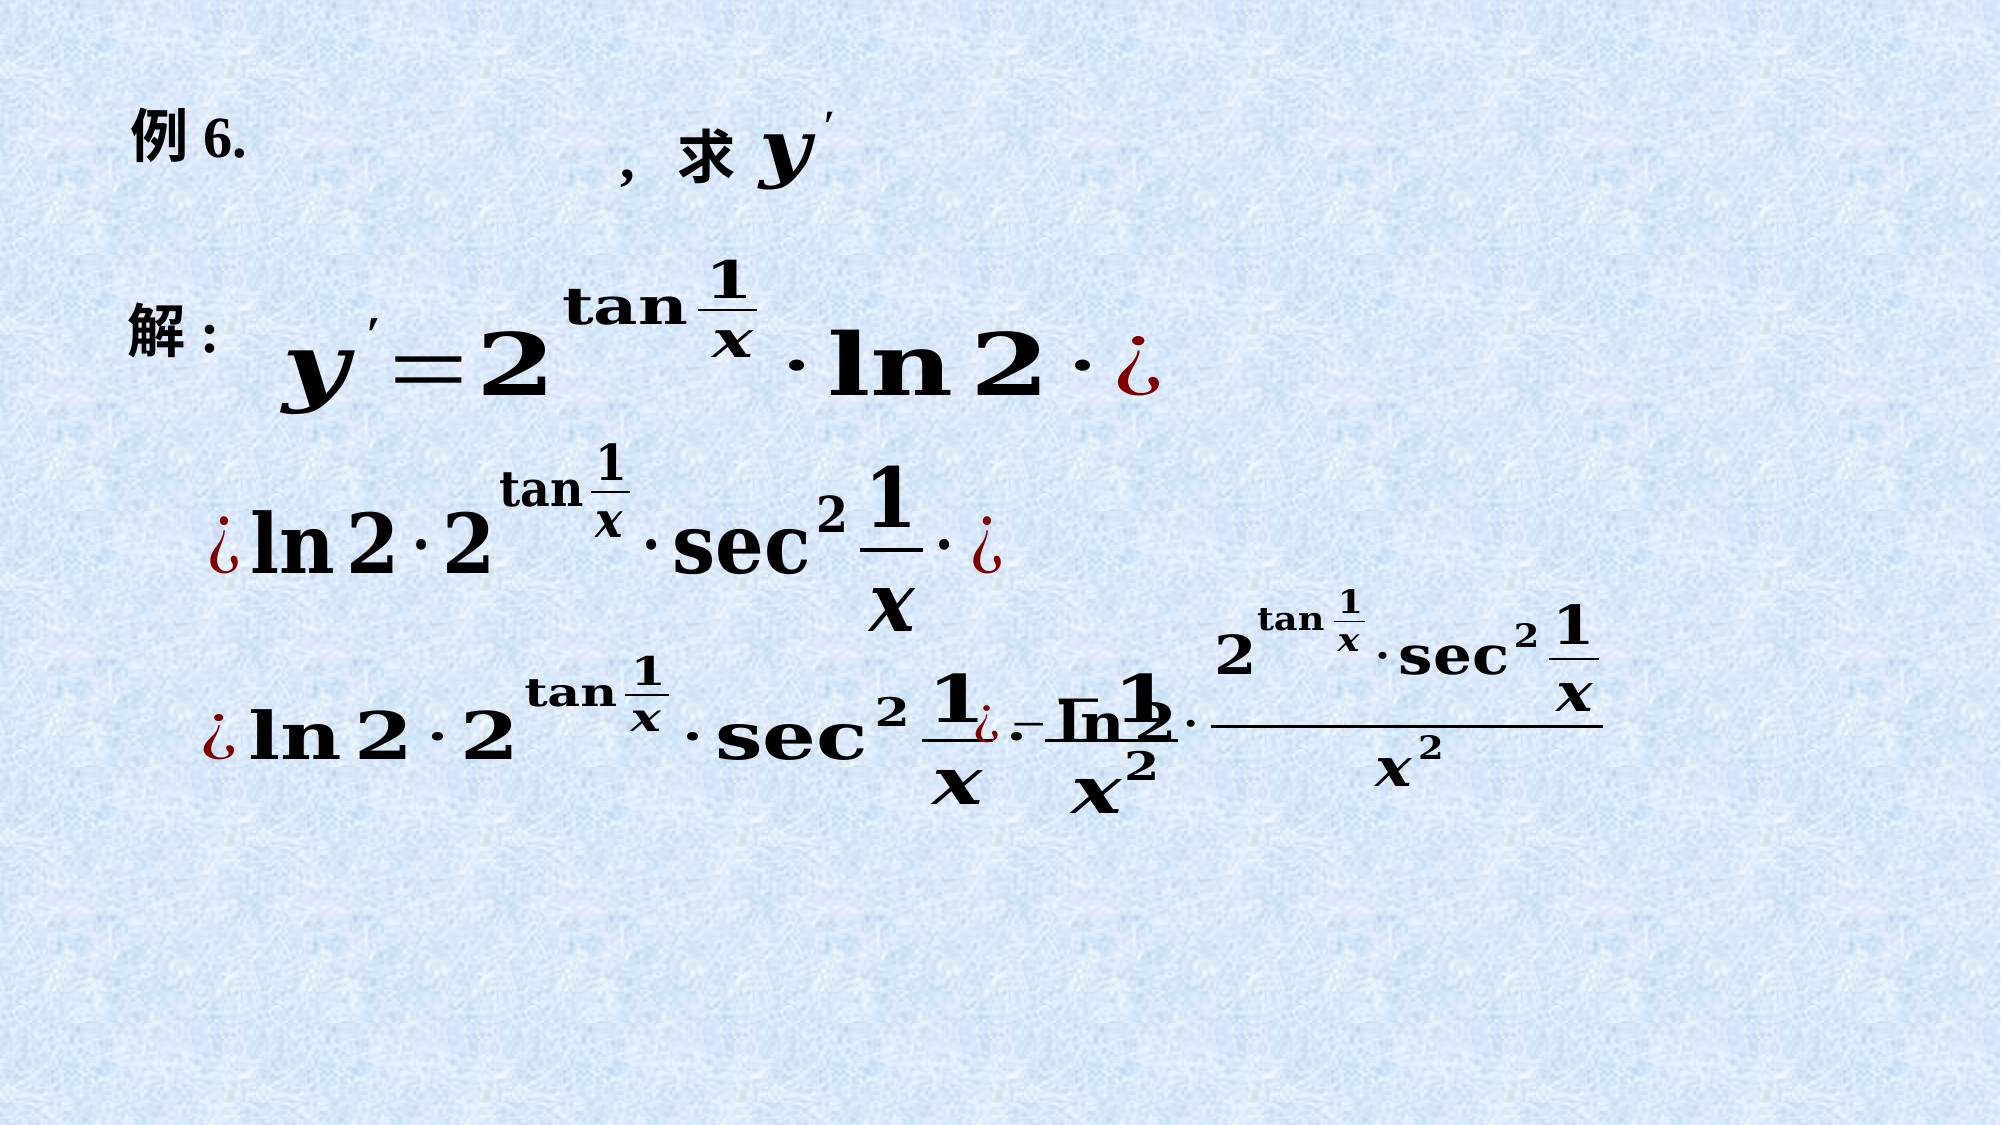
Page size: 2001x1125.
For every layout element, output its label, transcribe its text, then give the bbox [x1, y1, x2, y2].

picture [0, 0, 2001, 1125]
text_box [605, 99, 837, 199]
text_box 解: [113, 286, 268, 372]
